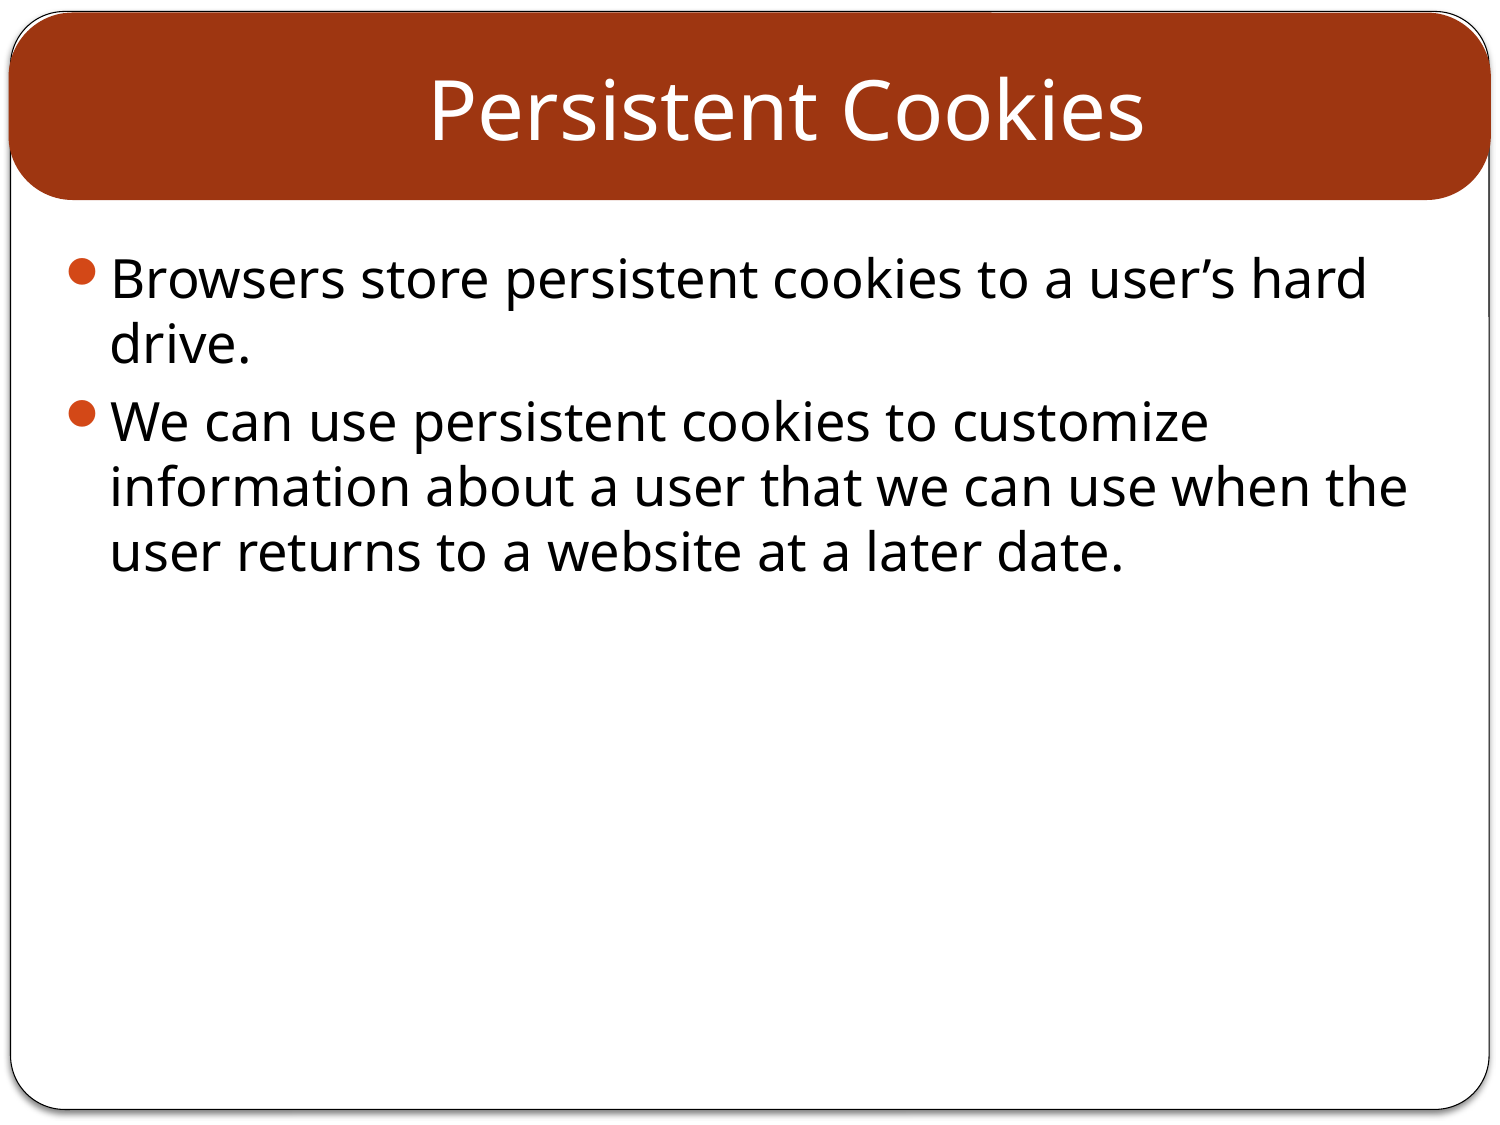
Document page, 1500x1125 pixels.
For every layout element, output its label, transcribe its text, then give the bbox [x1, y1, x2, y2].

list Browsers store persistent cookies to a user’s hard drive. We can use persistent cookies to customize information about a user that we can use when the user returns to a website at a later date. [50, 237, 1463, 997]
title Persistent Cookies [150, 17, 1425, 205]
